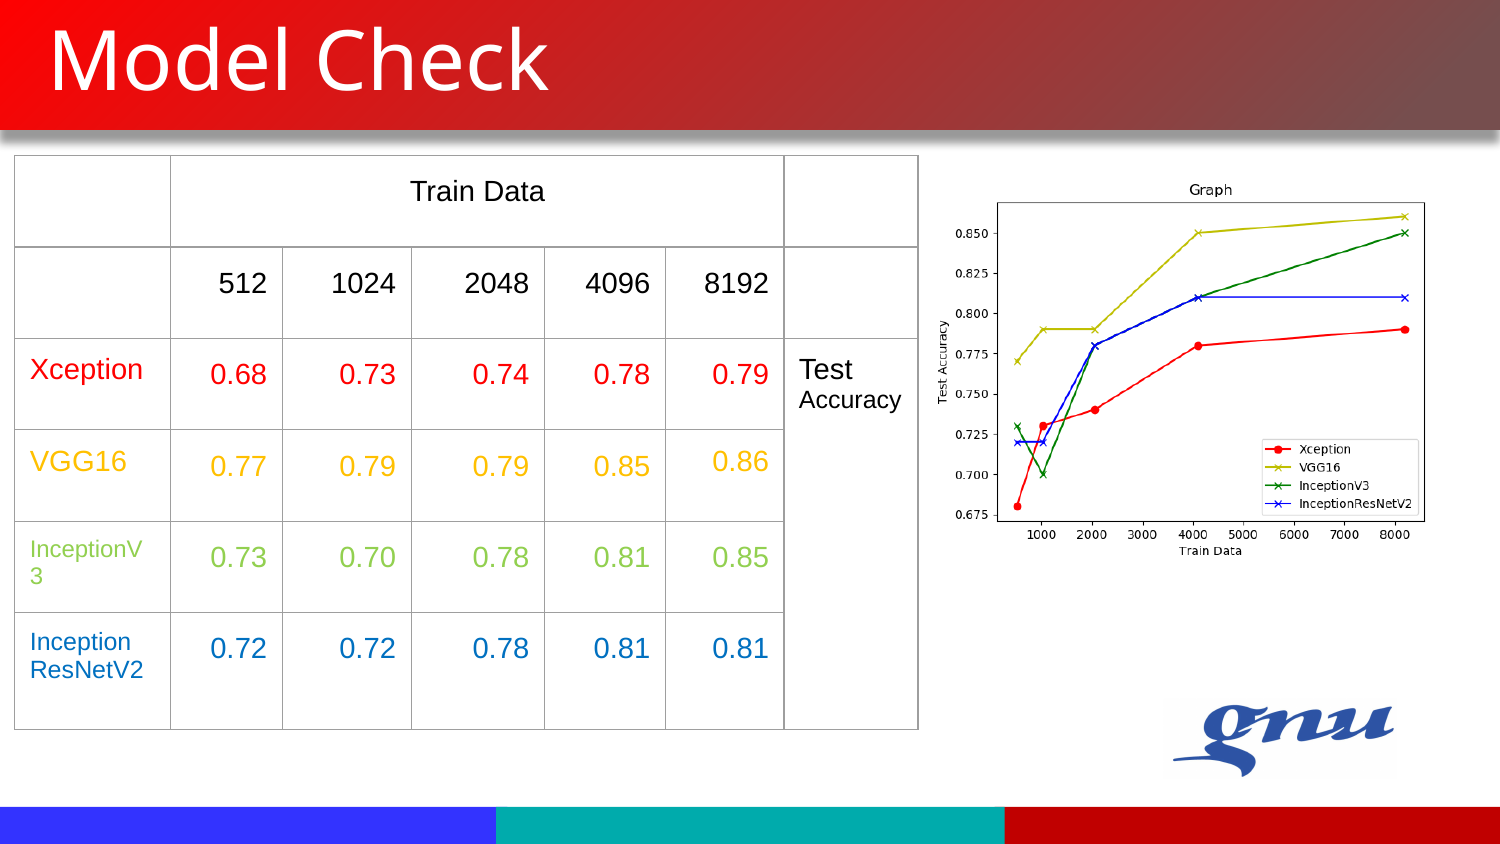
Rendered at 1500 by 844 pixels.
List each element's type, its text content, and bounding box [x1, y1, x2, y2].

table_header [785, 156, 917, 246]
table_cell 1024 [283, 248, 411, 338]
table_cell 512 [171, 248, 282, 338]
table_cell 2048 [412, 248, 544, 338]
table_cell 0.86 [666, 430, 783, 521]
table_cell 0.81 [666, 613, 783, 729]
table_cell 0.74 [412, 339, 544, 429]
table_cell Inception ResNetV2 [15, 613, 170, 729]
table_cell 0.72 [171, 613, 282, 729]
table_cell 0.77 [171, 430, 282, 521]
table_cell 4096 [545, 248, 665, 338]
table_cell Xception [15, 339, 170, 429]
table_cell 0.81 [545, 613, 665, 729]
table_cell 0.72 [283, 613, 411, 729]
table_cell 0.73 [171, 522, 282, 612]
table_cell 0.73 [283, 339, 411, 429]
table_cell VGG16 [15, 430, 170, 521]
table_cell 0.78 [545, 339, 665, 429]
table_cell InceptionV3 [15, 522, 170, 612]
table_cell [15, 248, 170, 338]
table_cell [785, 248, 917, 338]
table_cell 0.79 [666, 339, 783, 429]
table_header Train Data [171, 156, 783, 246]
table_cell 0.78 [412, 613, 544, 729]
table_cell 0.79 [412, 430, 544, 521]
picture [927, 151, 1479, 566]
table_cell 0.78 [412, 522, 544, 612]
table_cell 0.68 [171, 339, 282, 429]
table_cell 0.85 [666, 522, 783, 612]
table_cell 0.79 [283, 430, 411, 521]
picture [1163, 698, 1397, 779]
table_cell Test Accuracy [785, 339, 917, 729]
title Model Check [32, 3, 1473, 125]
table_cell 8192 [666, 248, 783, 338]
table_cell 0.81 [545, 522, 665, 612]
table_cell 0.85 [545, 430, 665, 521]
table_cell 0.70 [283, 522, 411, 612]
table_header [15, 156, 170, 246]
